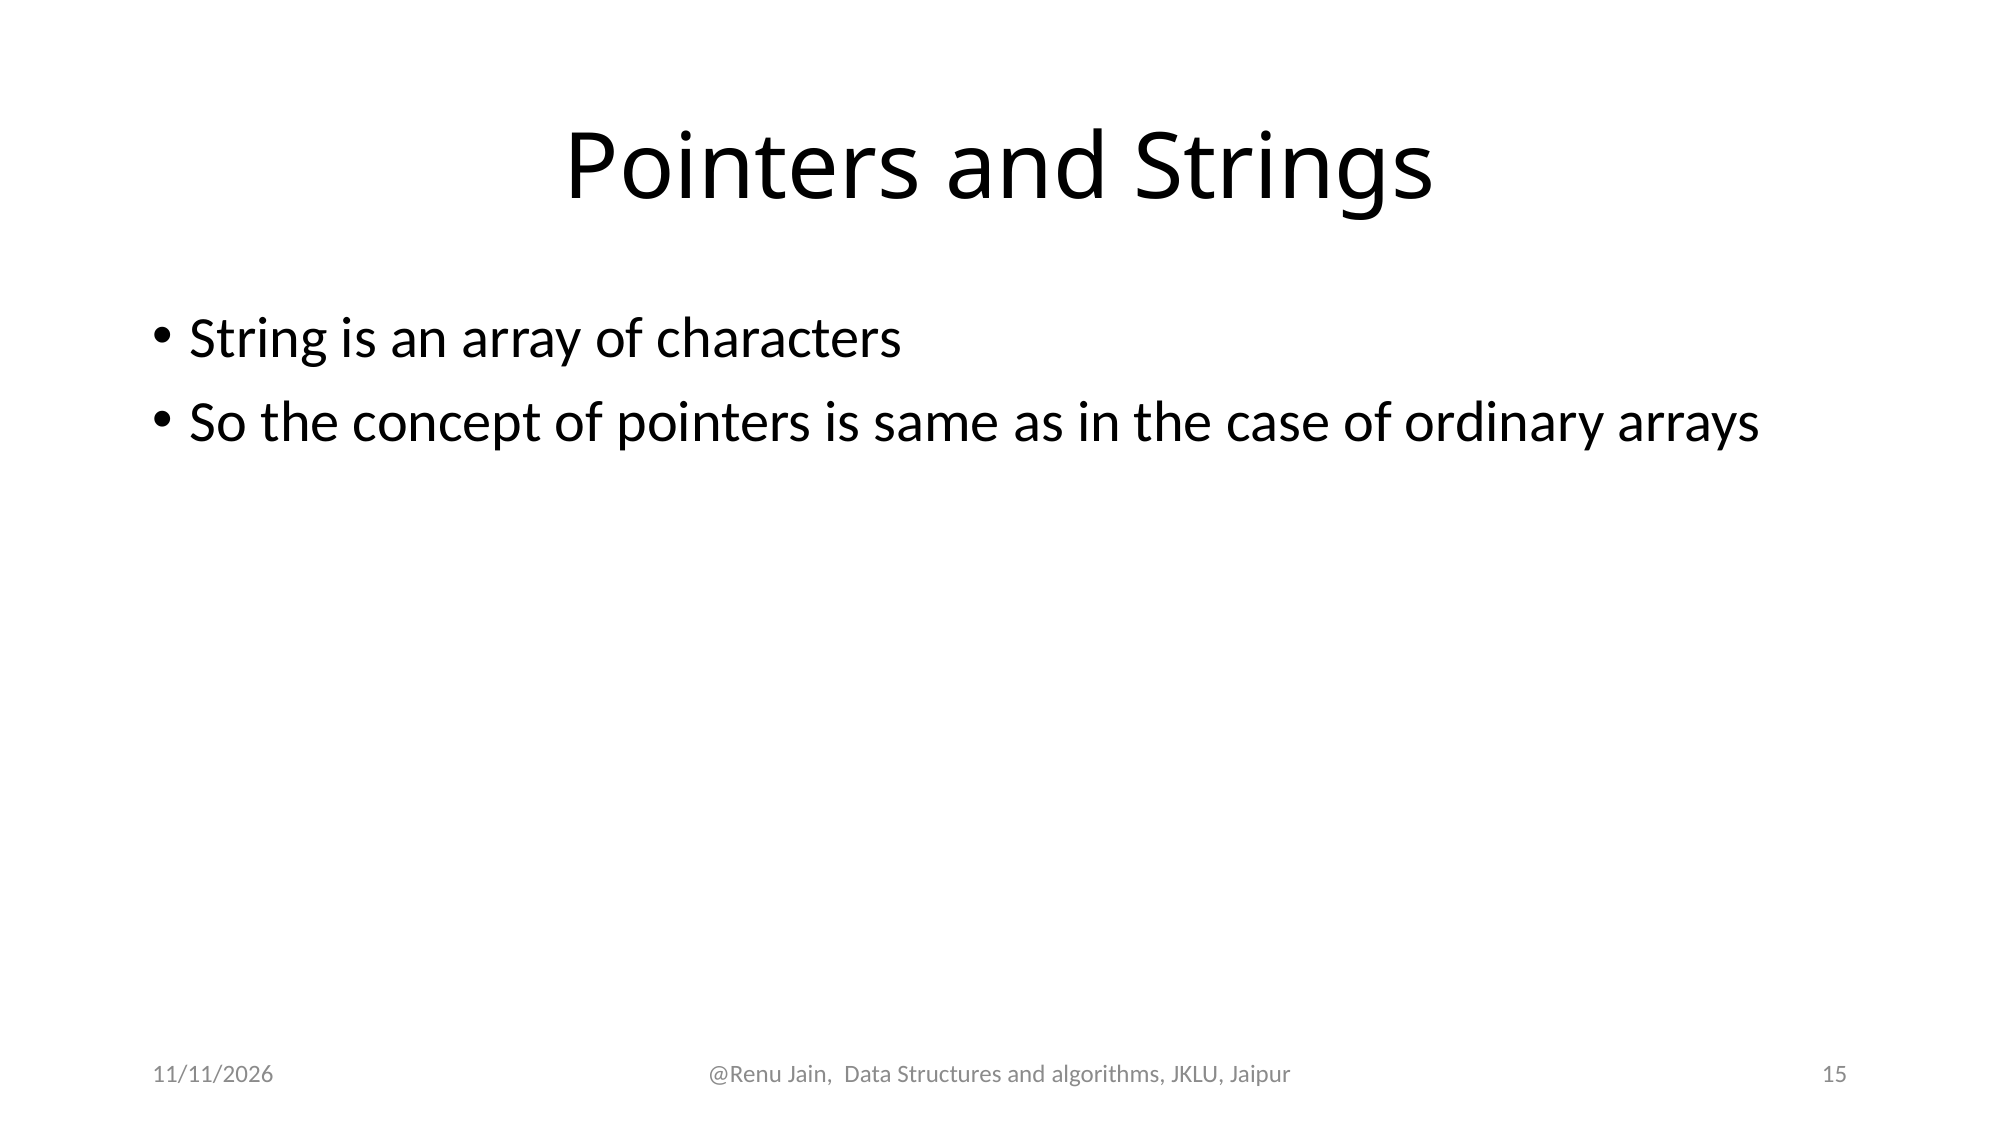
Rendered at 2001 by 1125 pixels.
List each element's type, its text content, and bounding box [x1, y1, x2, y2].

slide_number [137, 1042, 588, 1103]
title Pointers and Strings [137, 59, 1863, 278]
slide_number 15 [1412, 1042, 1863, 1103]
list String is an array of characters So the concept of pointers is same as in the case of ordinary arrays [137, 299, 1863, 1014]
footer @Renu Jain, Data Structures and algorithms, JKLU, Jaipur [662, 1042, 1338, 1103]
